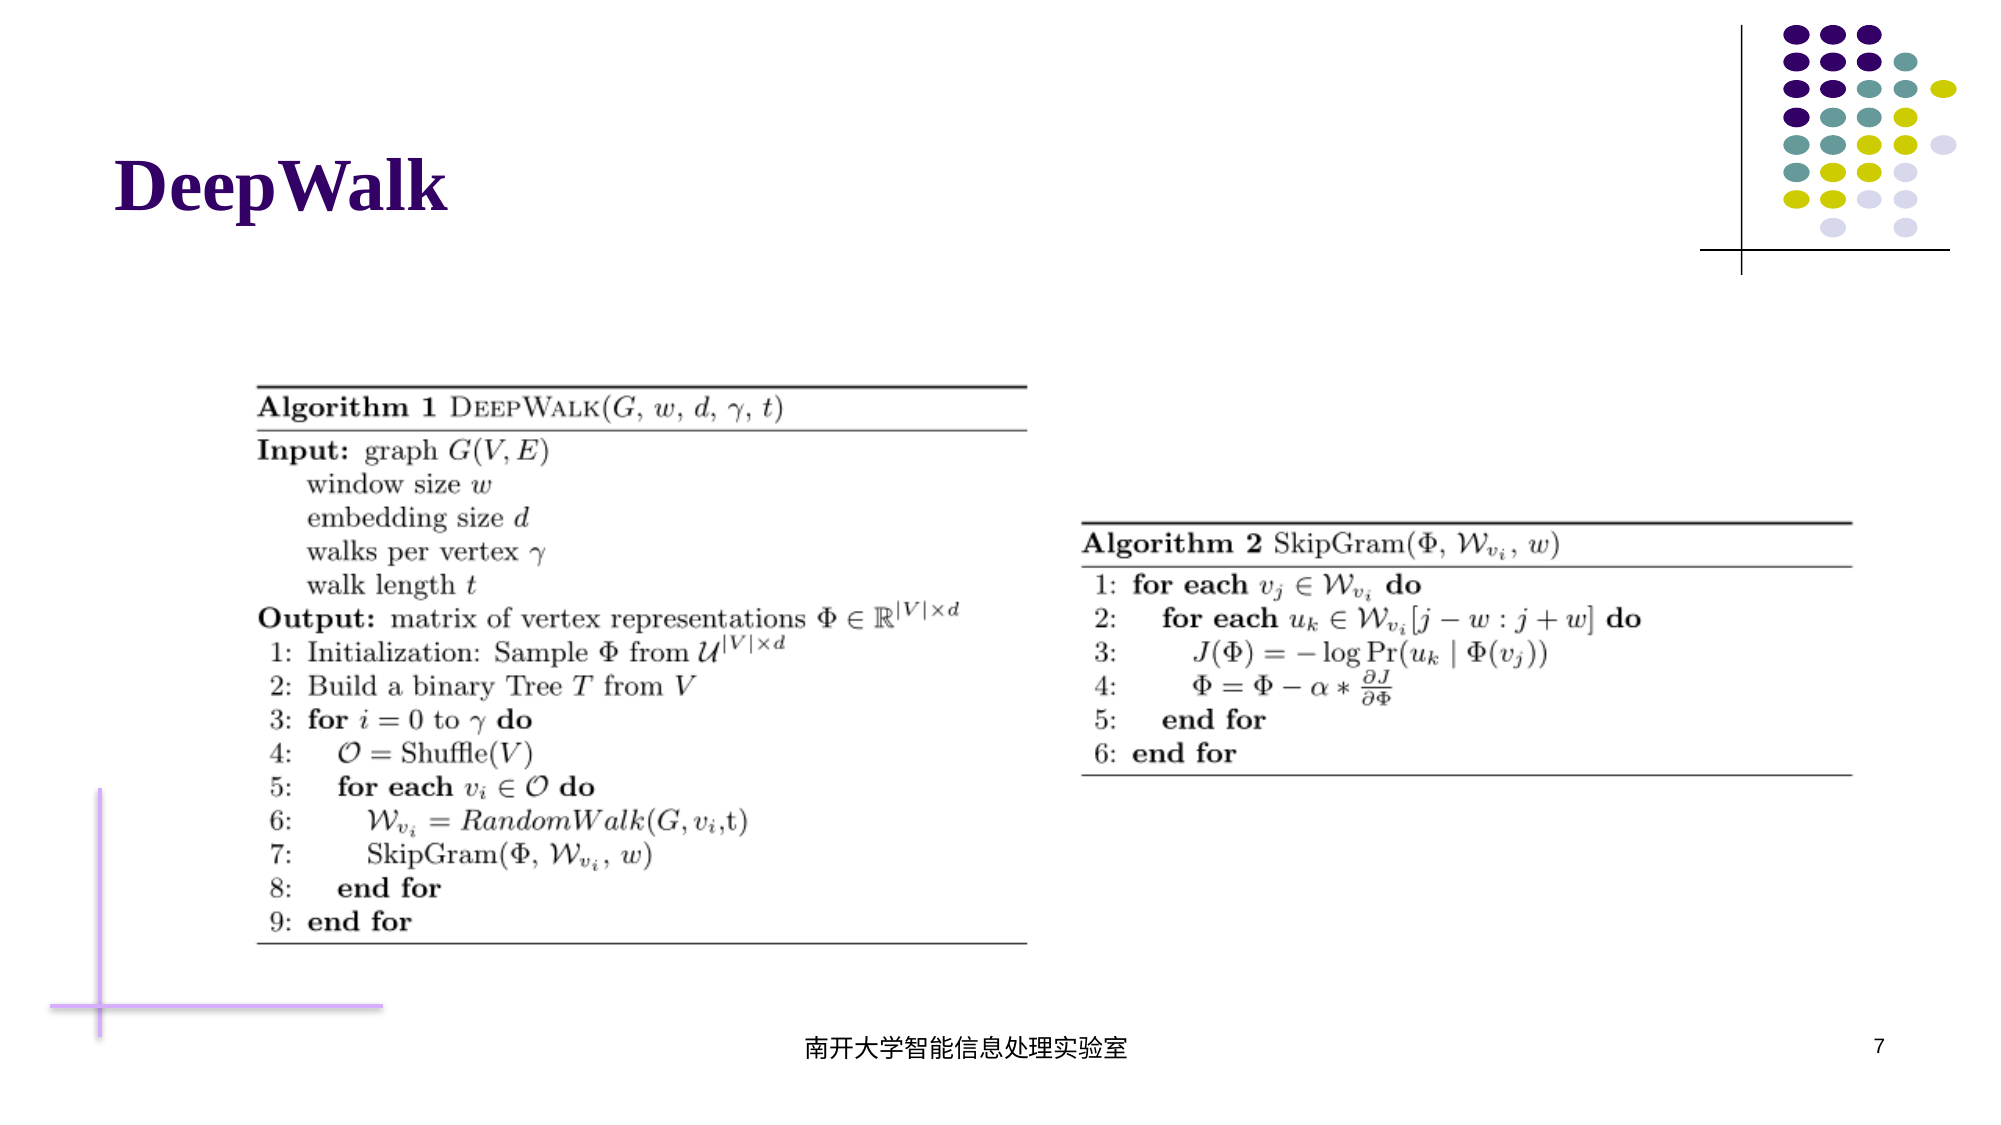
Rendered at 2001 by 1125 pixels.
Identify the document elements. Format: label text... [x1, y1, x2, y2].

picture [231, 363, 1880, 966]
slide_number 7 [1433, 1025, 1900, 1100]
footer 南开大学智能信息处理实验室 [99, 1025, 1433, 1100]
title DeepWalk [99, 20, 1750, 233]
